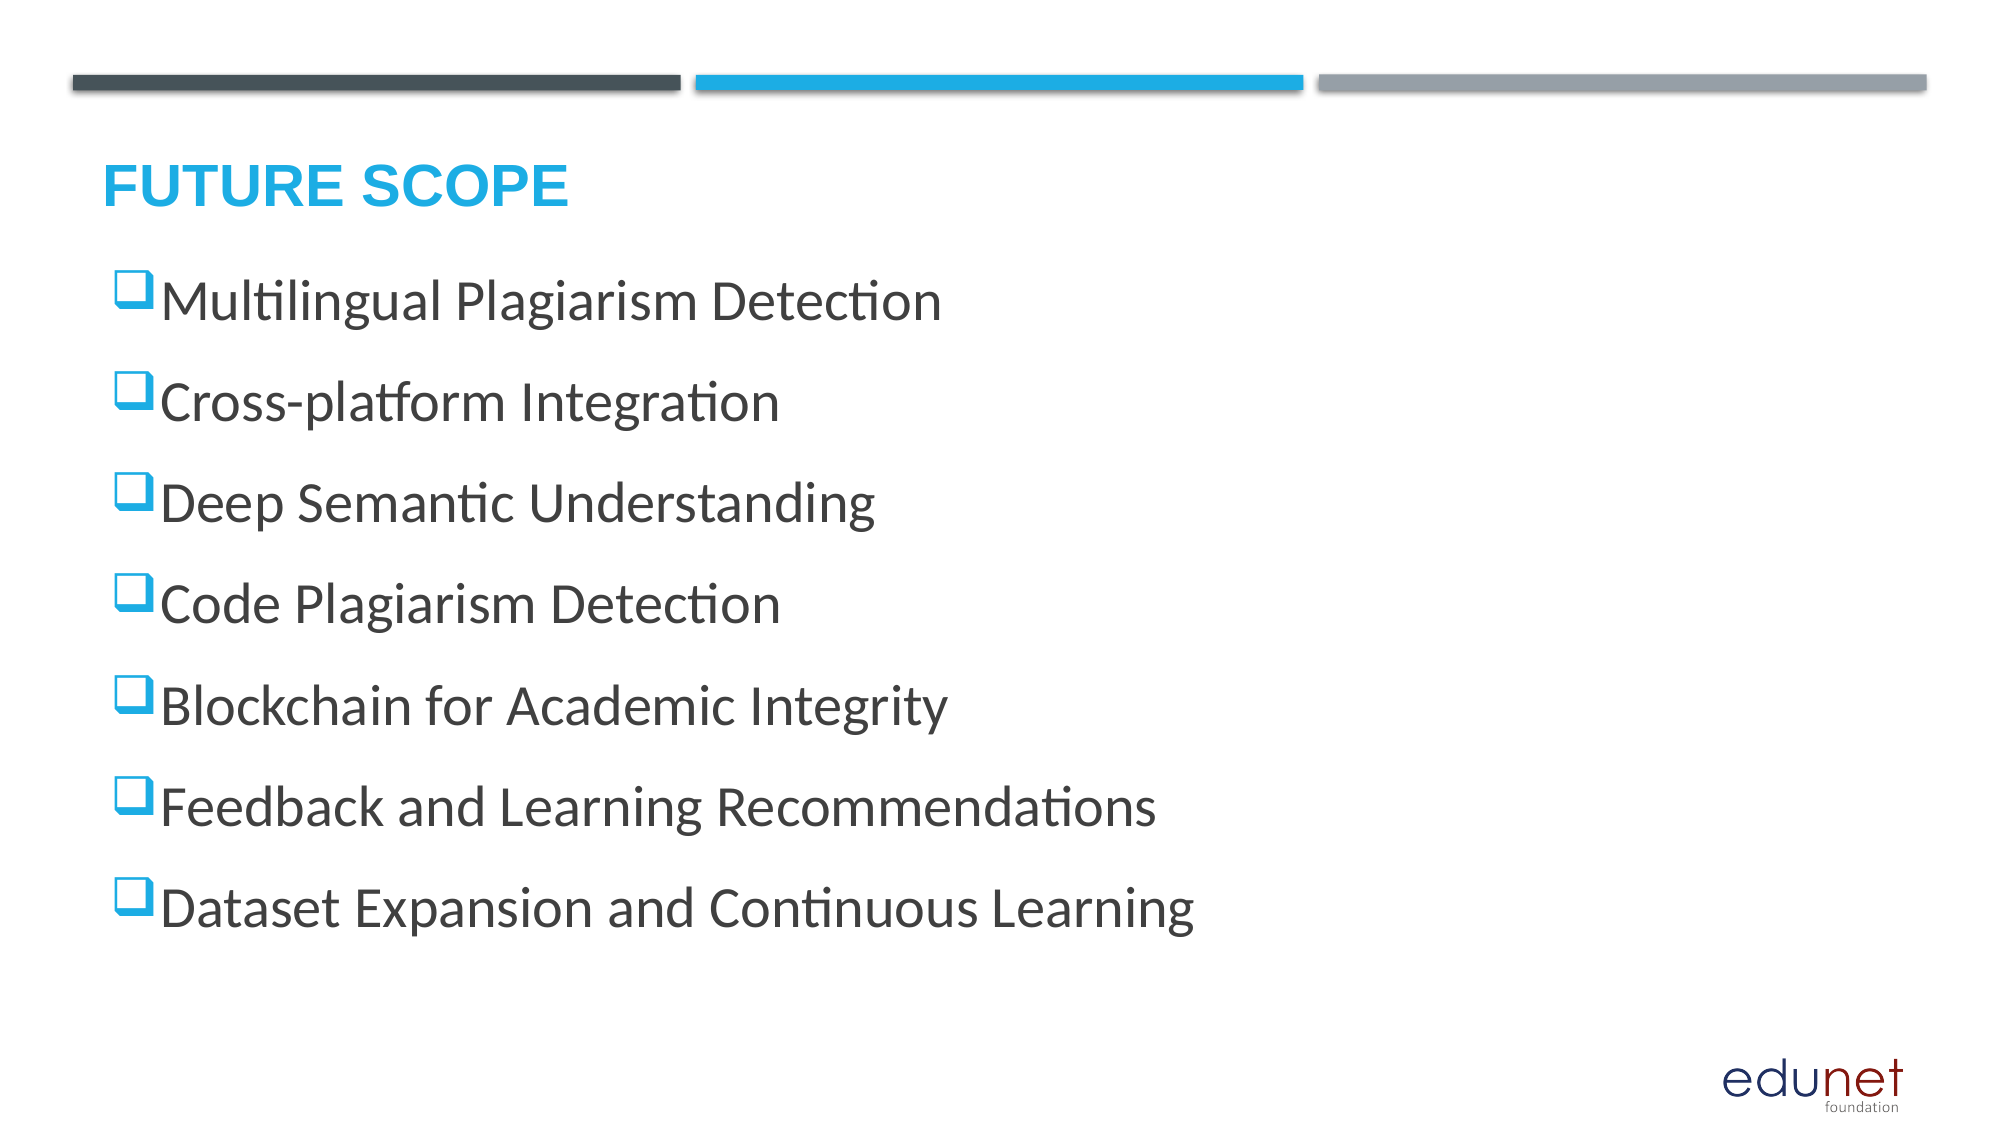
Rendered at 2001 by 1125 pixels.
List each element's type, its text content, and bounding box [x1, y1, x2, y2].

text_box Future scope [87, 138, 1898, 226]
list Multilingual Plagiarism Detection Cross-platform Integration Deep Semantic Understanding Code Plagiarism Detection Blockchain for Academic Integrity Feedback and Learning Recommendations Dataset Expansion and Continuous Learning [95, 213, 1905, 981]
picture [1719, 1056, 1905, 1116]
